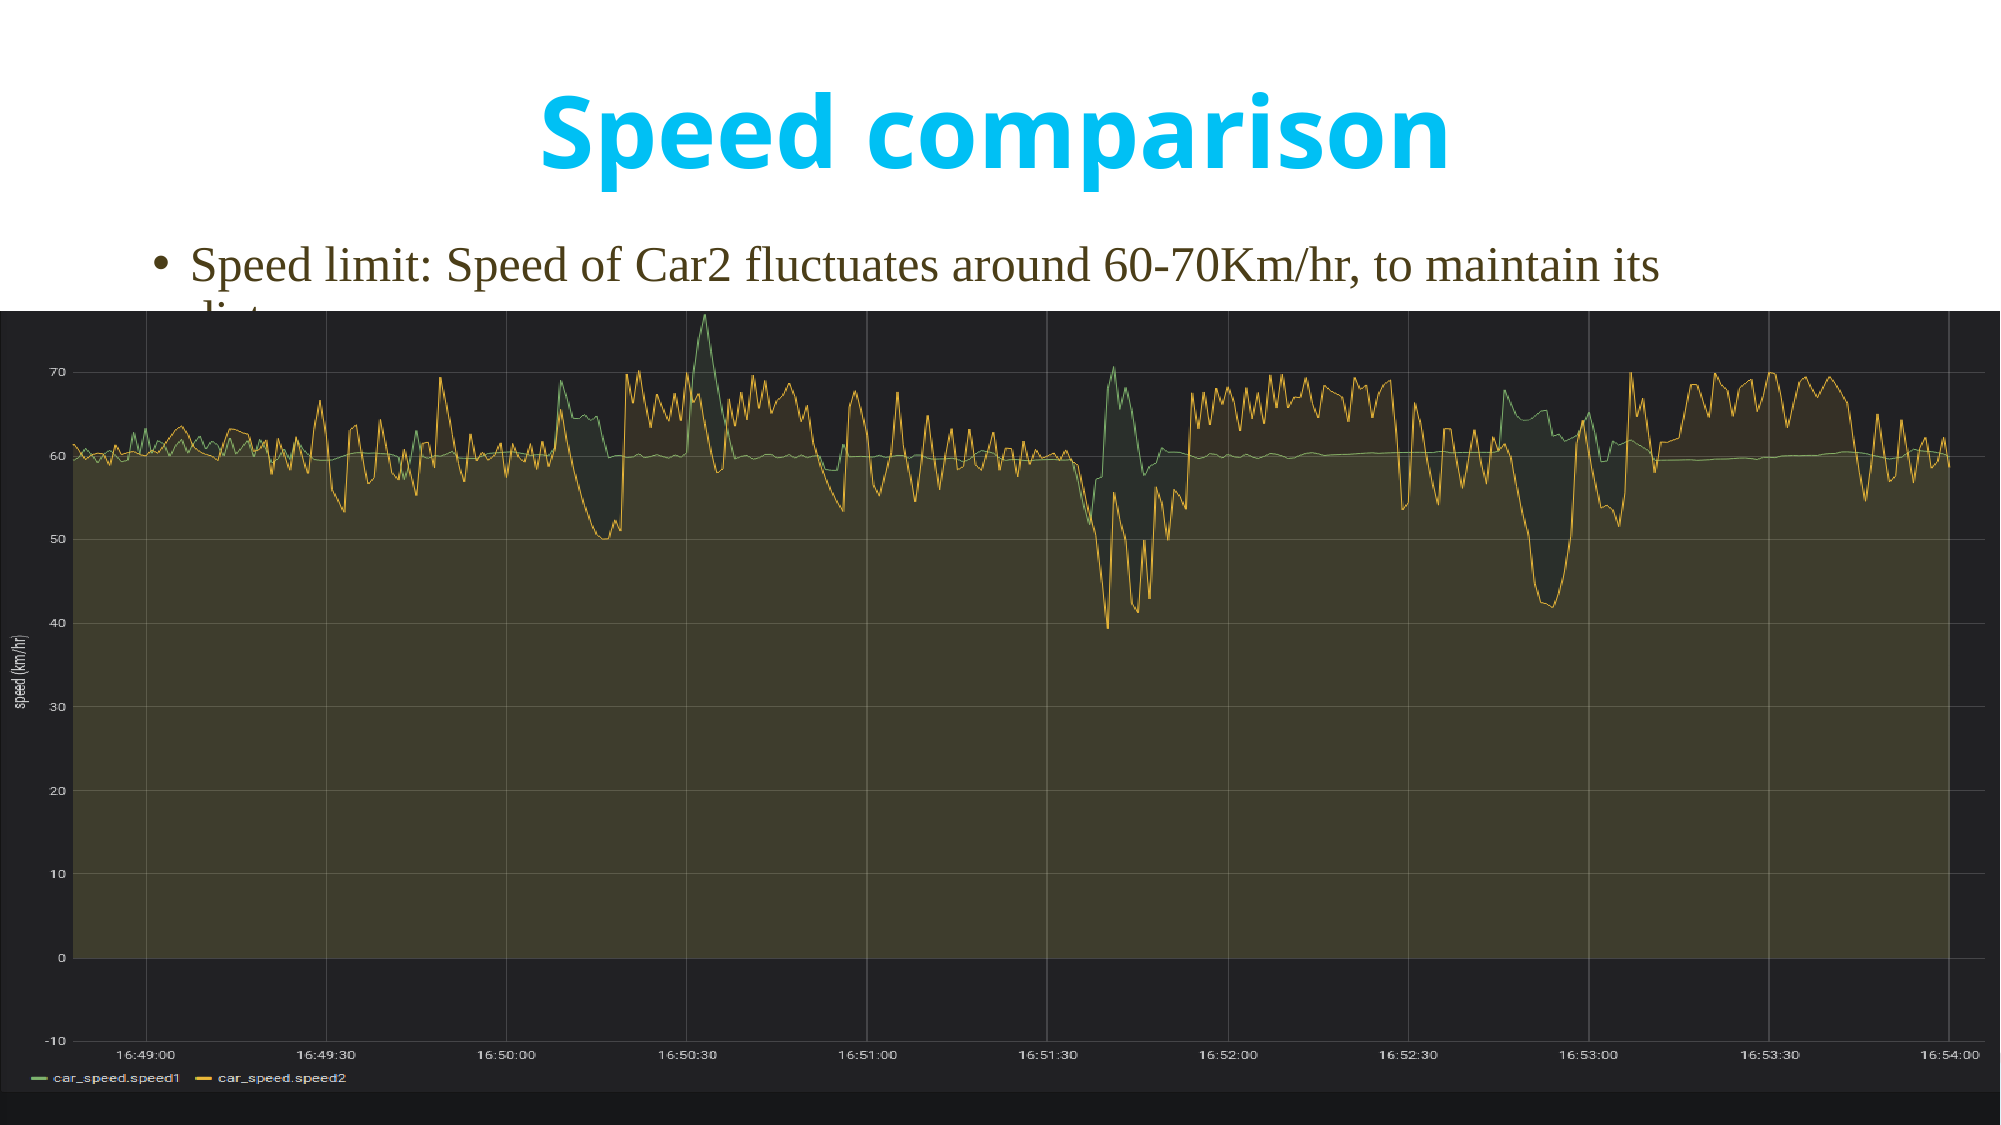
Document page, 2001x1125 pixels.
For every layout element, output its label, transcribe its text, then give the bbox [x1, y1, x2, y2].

title Speed comparison [134, 27, 1860, 245]
picture [0, 0, 2001, 1125]
list Speed limit: Speed of Car2 fluctuates around 60-70Km/hr, to maintain its distance. [137, 230, 1863, 311]
